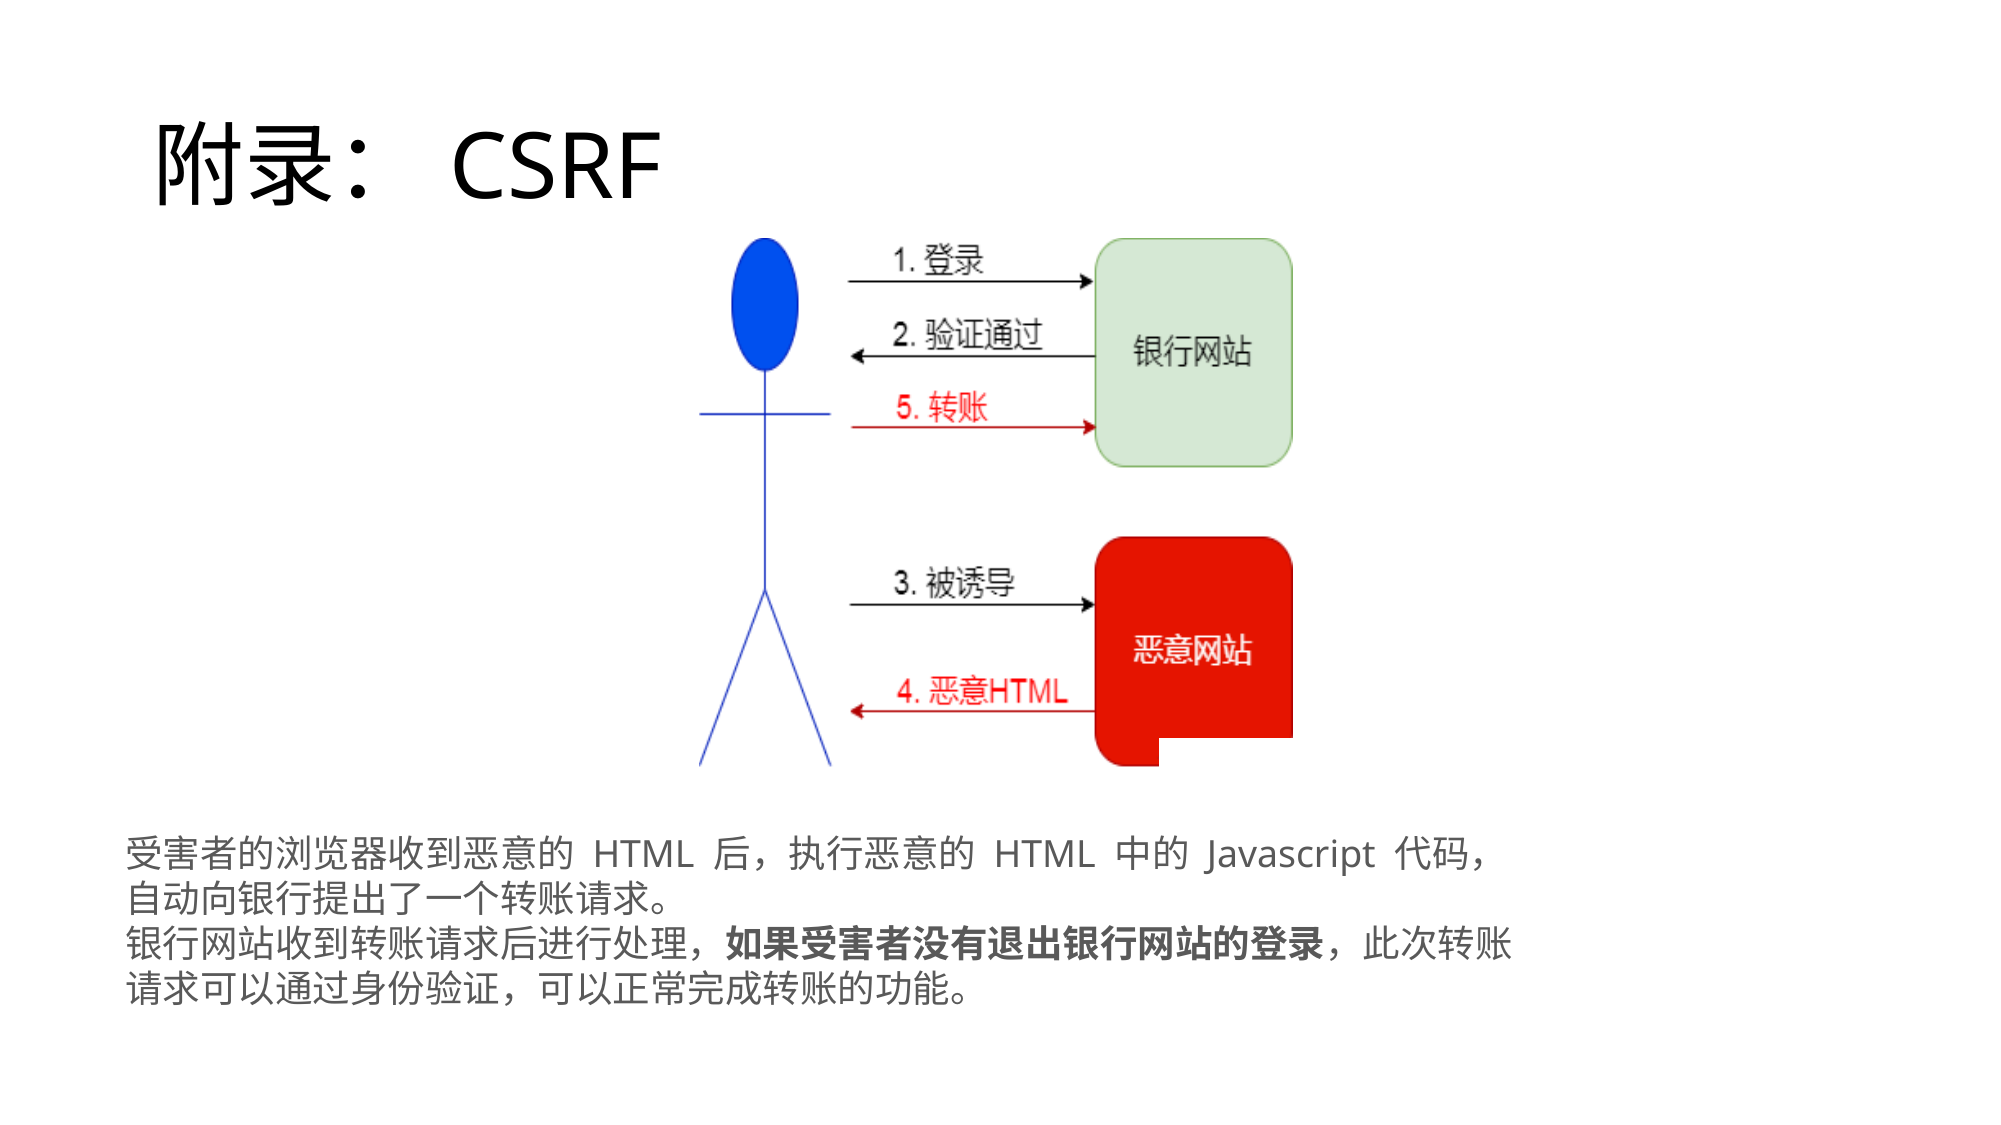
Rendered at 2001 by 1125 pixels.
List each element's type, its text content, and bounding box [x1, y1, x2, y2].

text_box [699, 238, 1301, 835]
title 附录：CSRF [137, 59, 1863, 278]
text_box 受害者的浏览器收到恶意的 HTML 后，执行恶意的 HTML 中的 Javascript 代码，自动向银行提出了一个转账请求。 银行网站收到转账请求后进行处理，如果受害者没有退出银行网站的登录，此次转账请求可以通过身份验证，可以正常完成转账的功能。 [110, 822, 1546, 1063]
